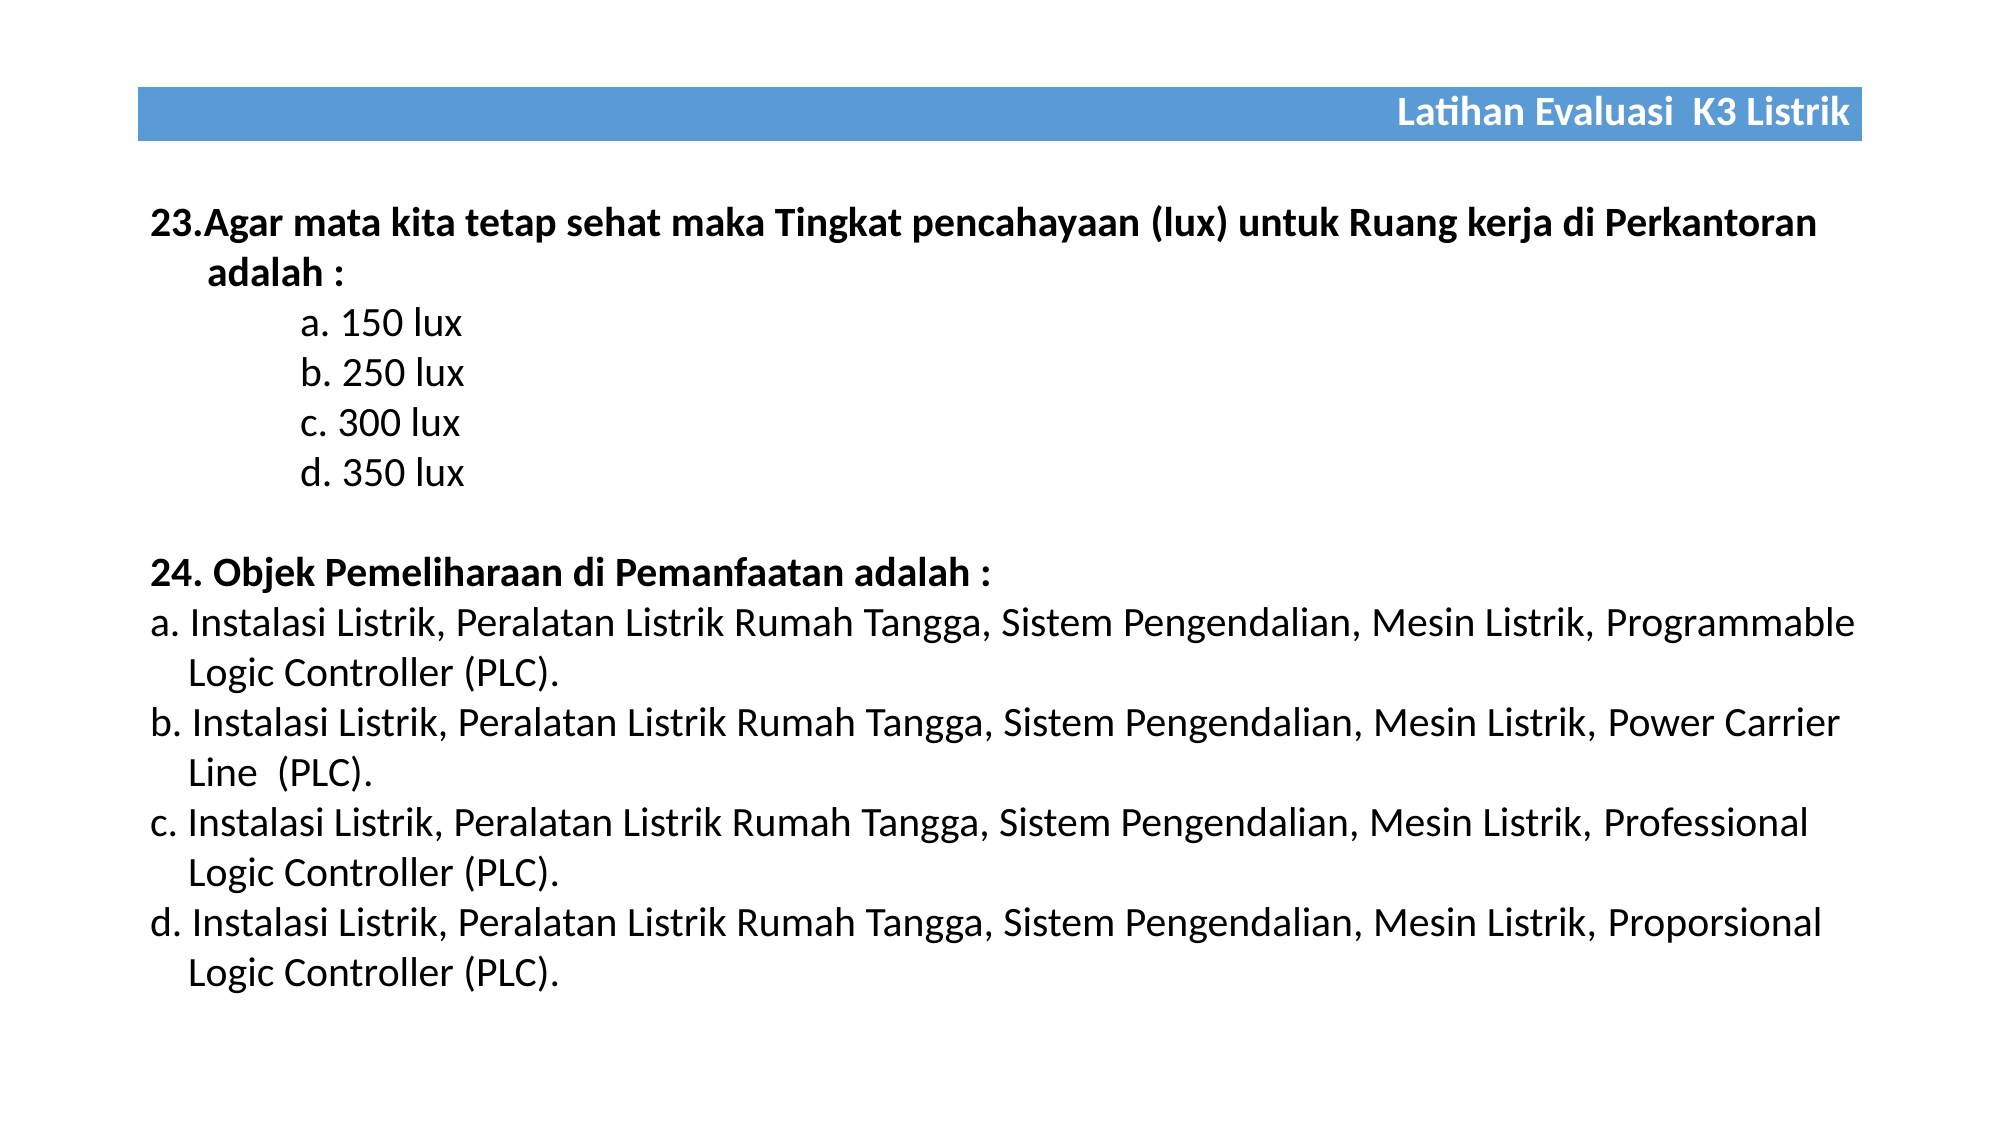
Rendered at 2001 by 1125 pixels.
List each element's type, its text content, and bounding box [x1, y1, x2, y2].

text_box 23.Agar mata kita tetap sehat maka Tingkat pencahayaan (lux) untuk Ruang kerja di Perkantoran adalah : a. 150 lux b. 250 lux c. 300 lux d. 350 lux 24. Objek Pemeliharaan di Pemanfaatan adalah : a. Instalasi Listrik, Peralatan Listrik Rumah Tangga, Sistem Pengendalian, Mesin Listrik, Programmable Logic Controller (PLC). b. Instalasi Listrik, Peralatan Listrik Rumah Tangga, Sistem Pengendalian, Mesin Listrik, Power Carrier Line (PLC). c. Instalasi Listrik, Peralatan Listrik Rumah Tangga, Sistem Pengendalian, Mesin Listrik, Professional Logic Controller (PLC). d. Instalasi Listrik, Peralatan Listrik Rumah Tangga, Sistem Pengendalian, Mesin Listrik, Proporsional Logic Controller (PLC). [135, 187, 1881, 1003]
table_header Latihan Evaluasi K3 Listrik [138, 87, 1862, 141]
